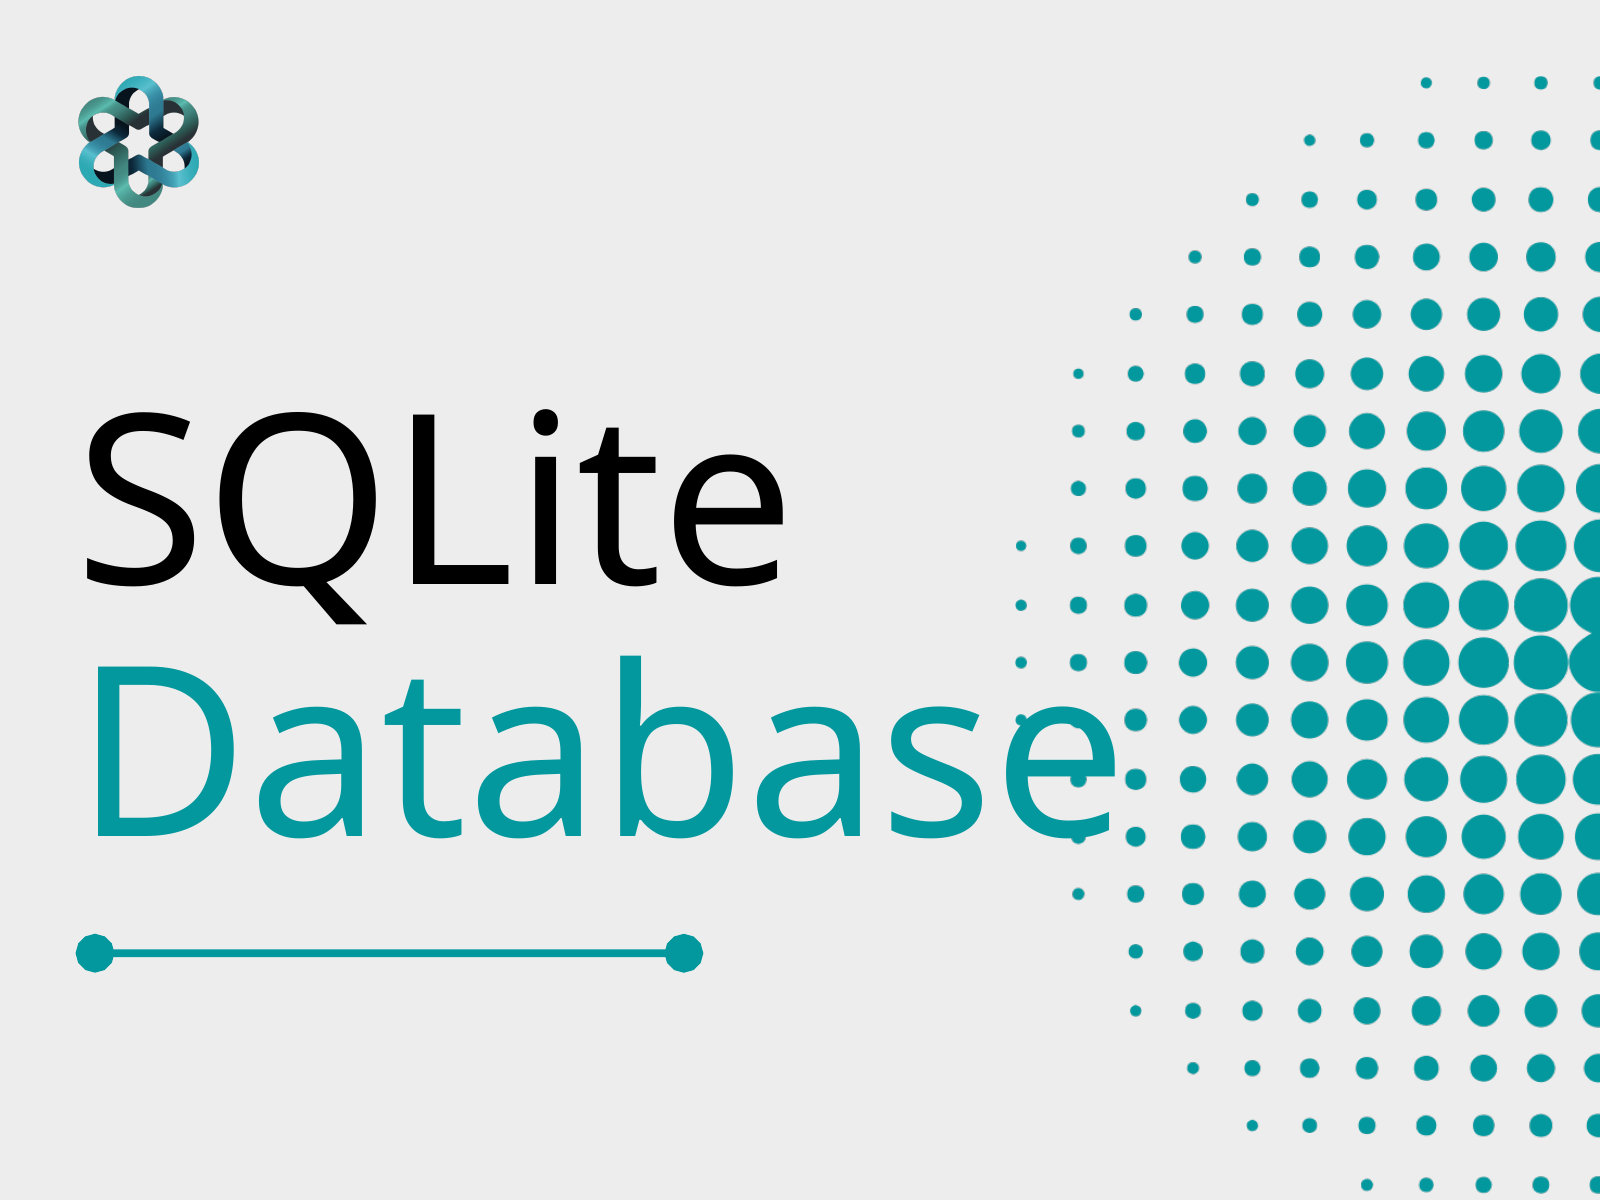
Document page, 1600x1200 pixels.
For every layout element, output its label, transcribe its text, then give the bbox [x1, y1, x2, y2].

picture [75, 76, 203, 208]
picture [1015, 76, 1600, 1200]
text_box Database [75, 649, 1010, 885]
text_box [84, 942, 695, 964]
text_box SQLite [75, 397, 1010, 633]
